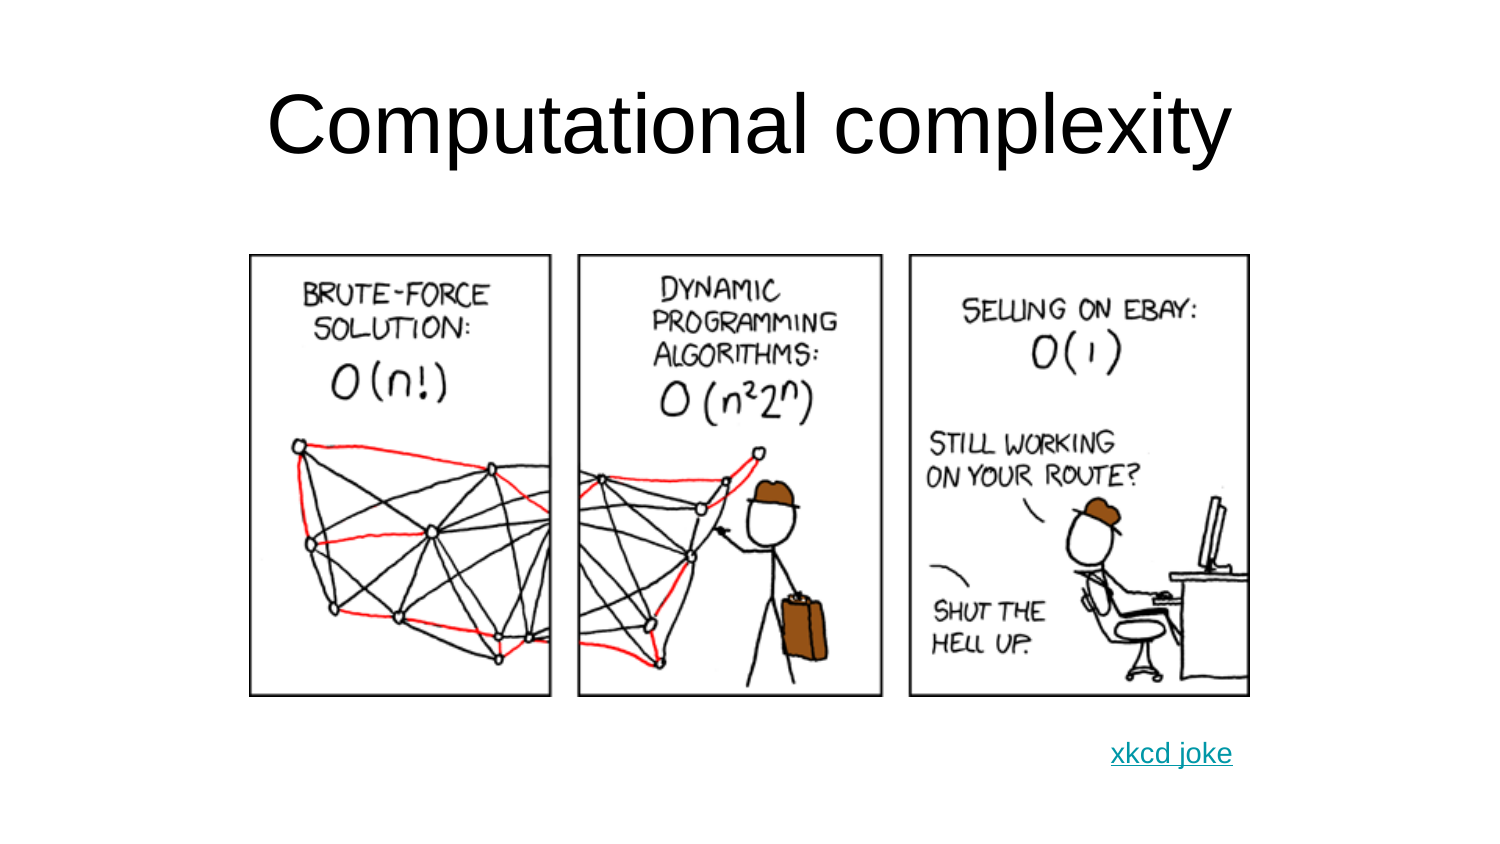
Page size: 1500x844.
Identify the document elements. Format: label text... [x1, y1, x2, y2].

picture [249, 253, 1251, 697]
text_box xkcd joke [1095, 718, 1250, 784]
title Computational complexity [51, 53, 1449, 186]
